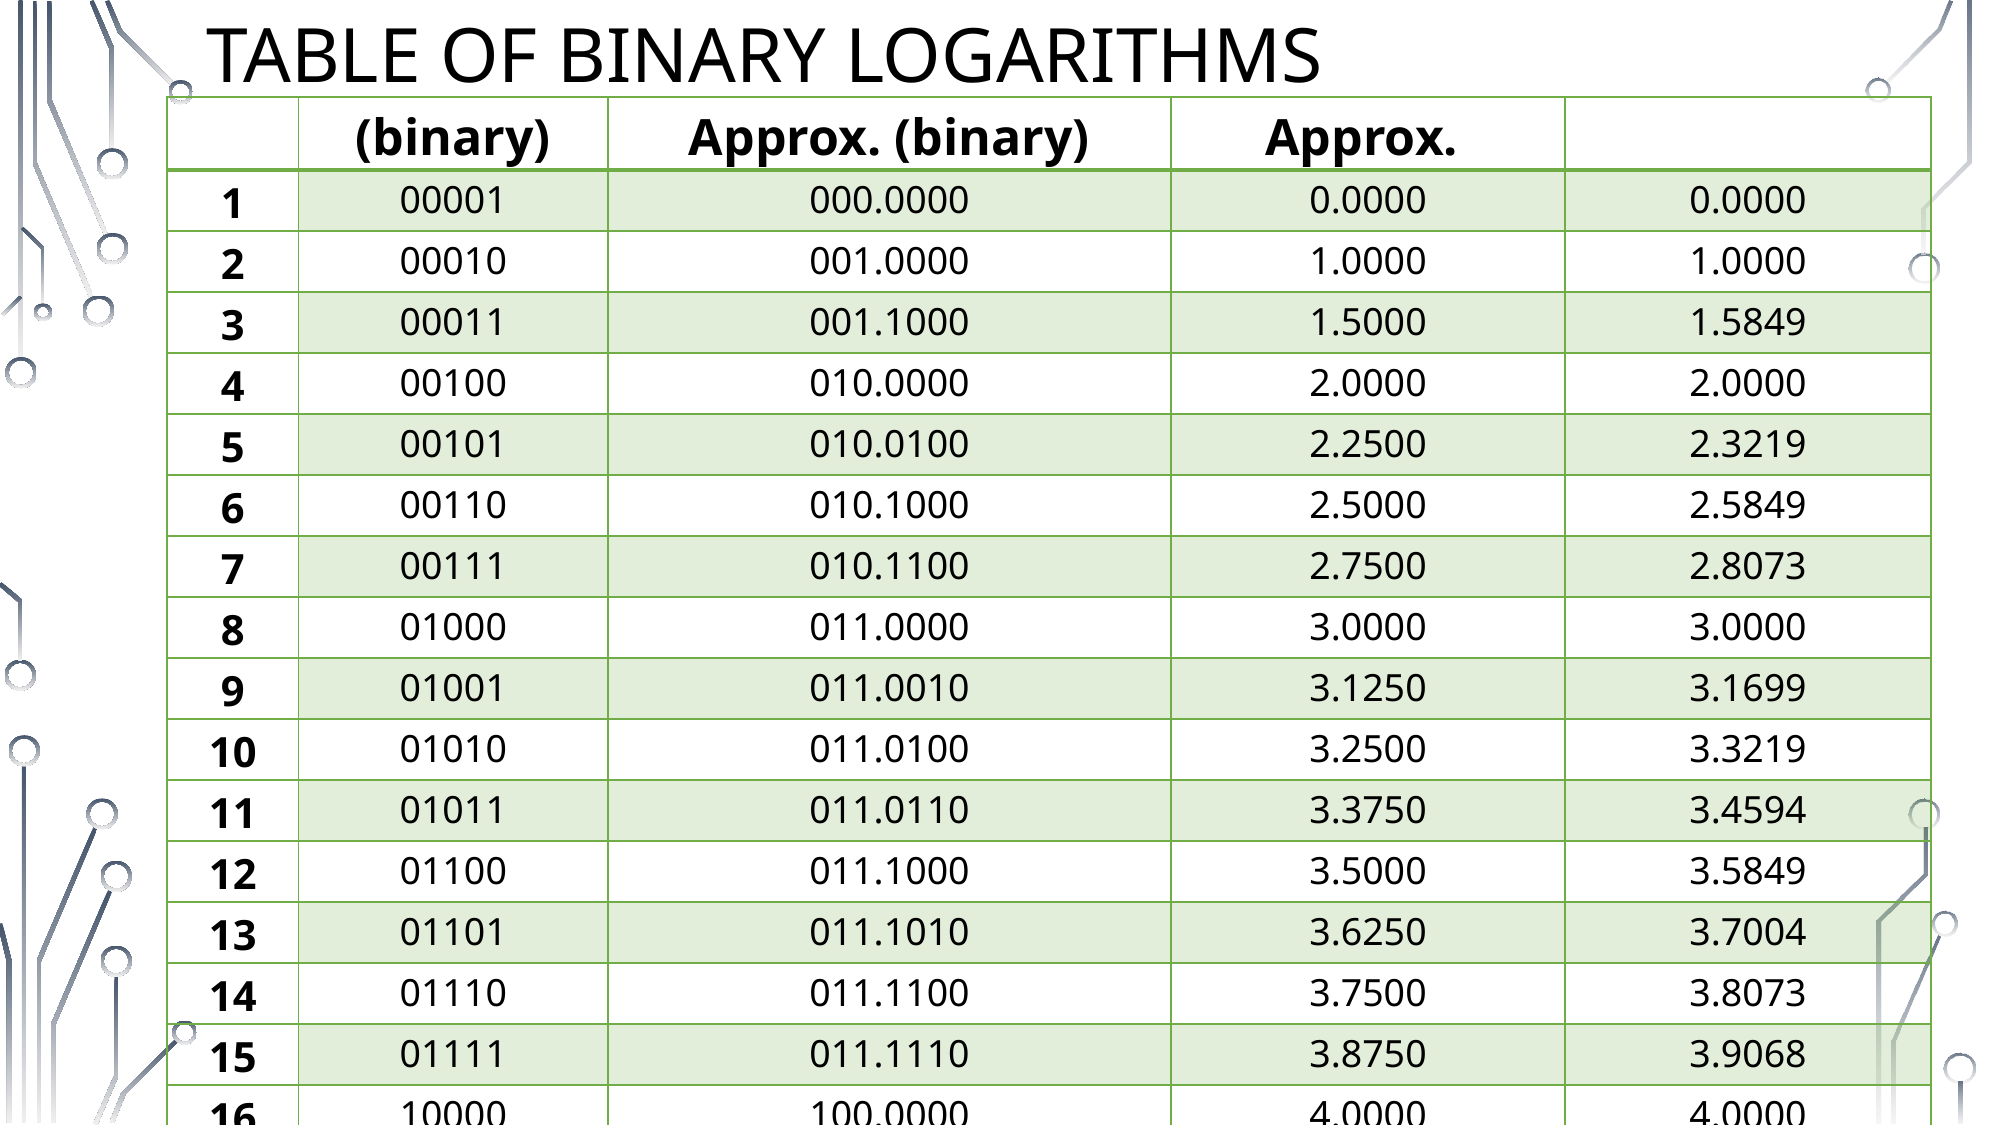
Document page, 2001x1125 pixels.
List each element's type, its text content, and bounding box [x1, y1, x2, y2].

title Table of binary Logarithms [191, 0, 1809, 118]
